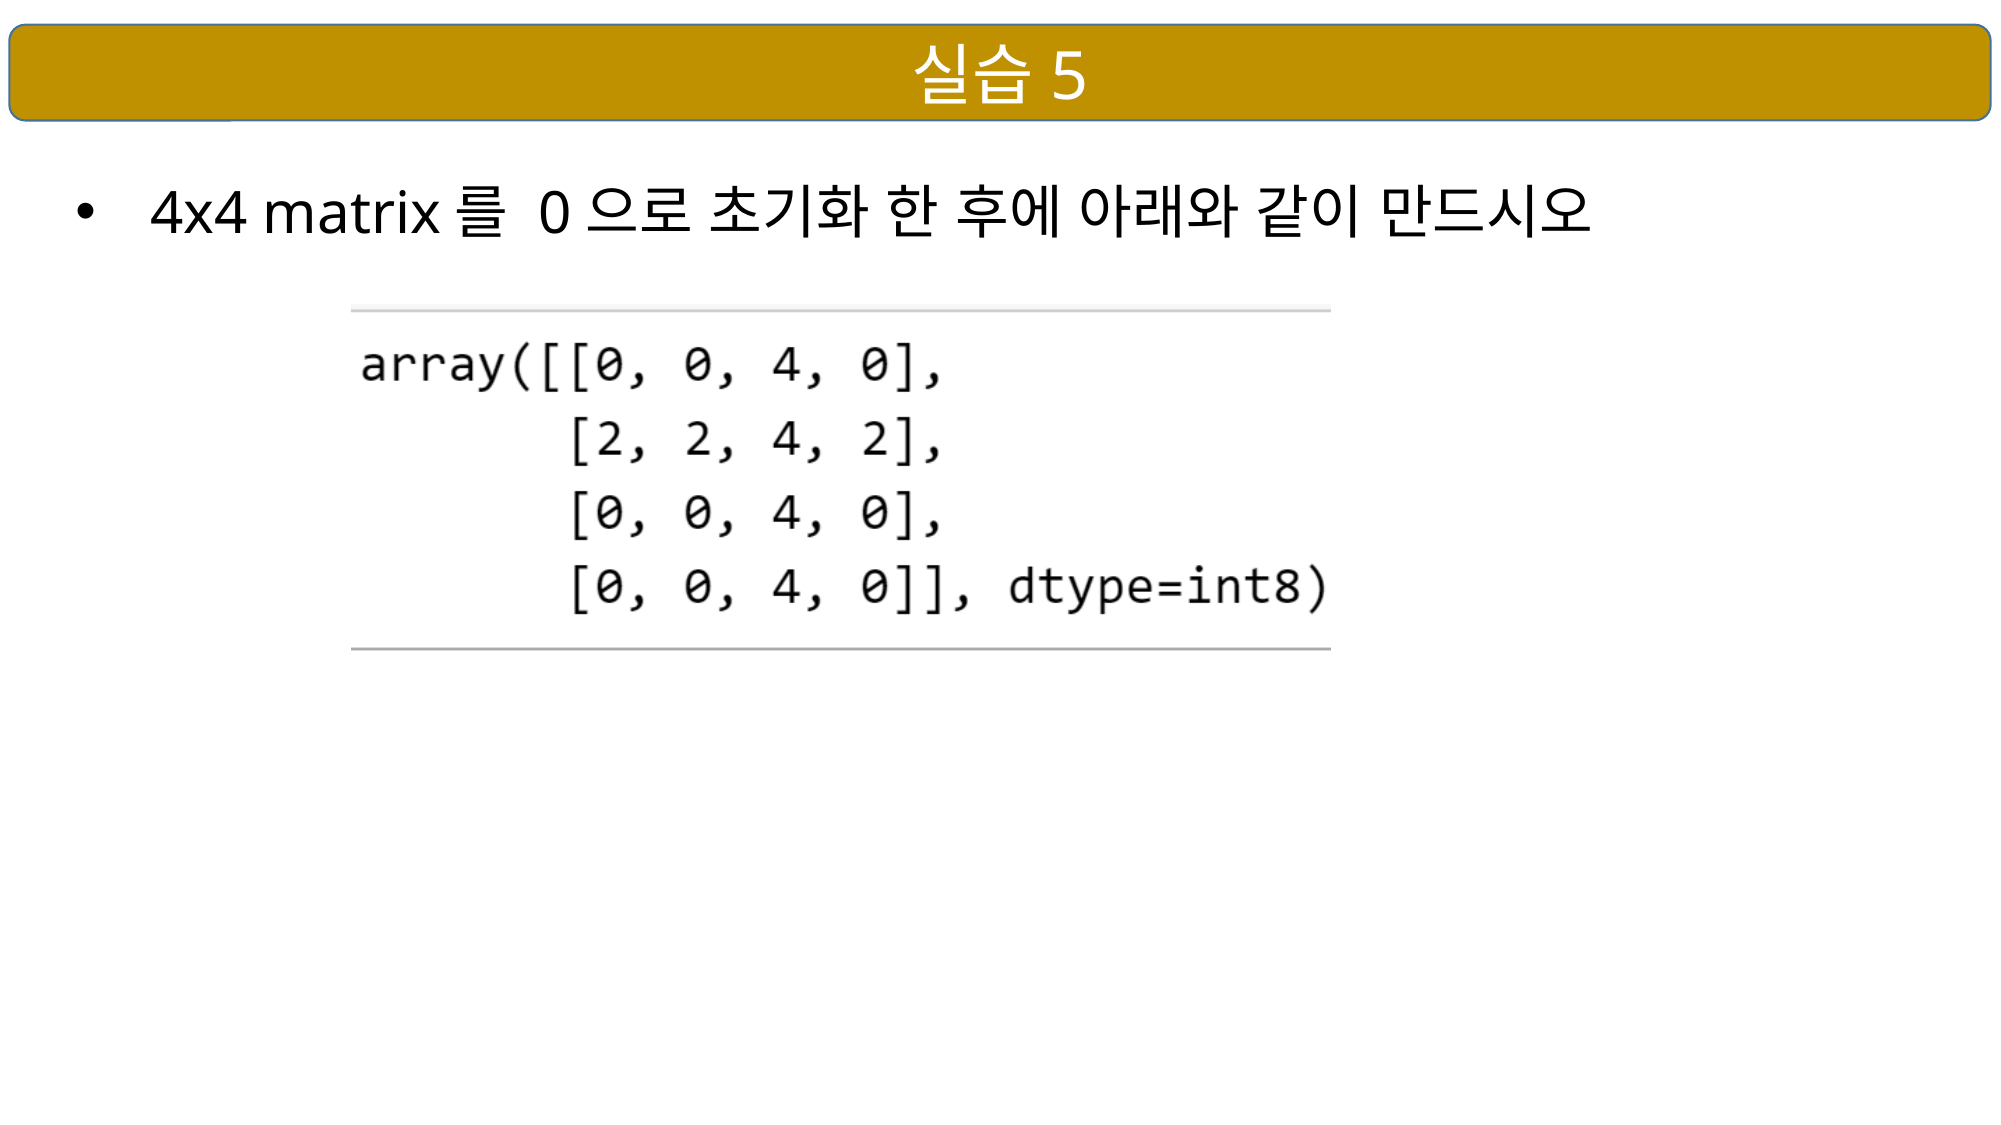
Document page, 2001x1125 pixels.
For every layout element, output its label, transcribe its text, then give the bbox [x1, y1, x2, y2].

text_box 실습5 [8, 23, 1992, 122]
text_box 4x4 matrix를 0으로 초기화 한 후에 아래와 같이 만드시오 [60, 132, 1743, 253]
picture [351, 304, 1331, 652]
